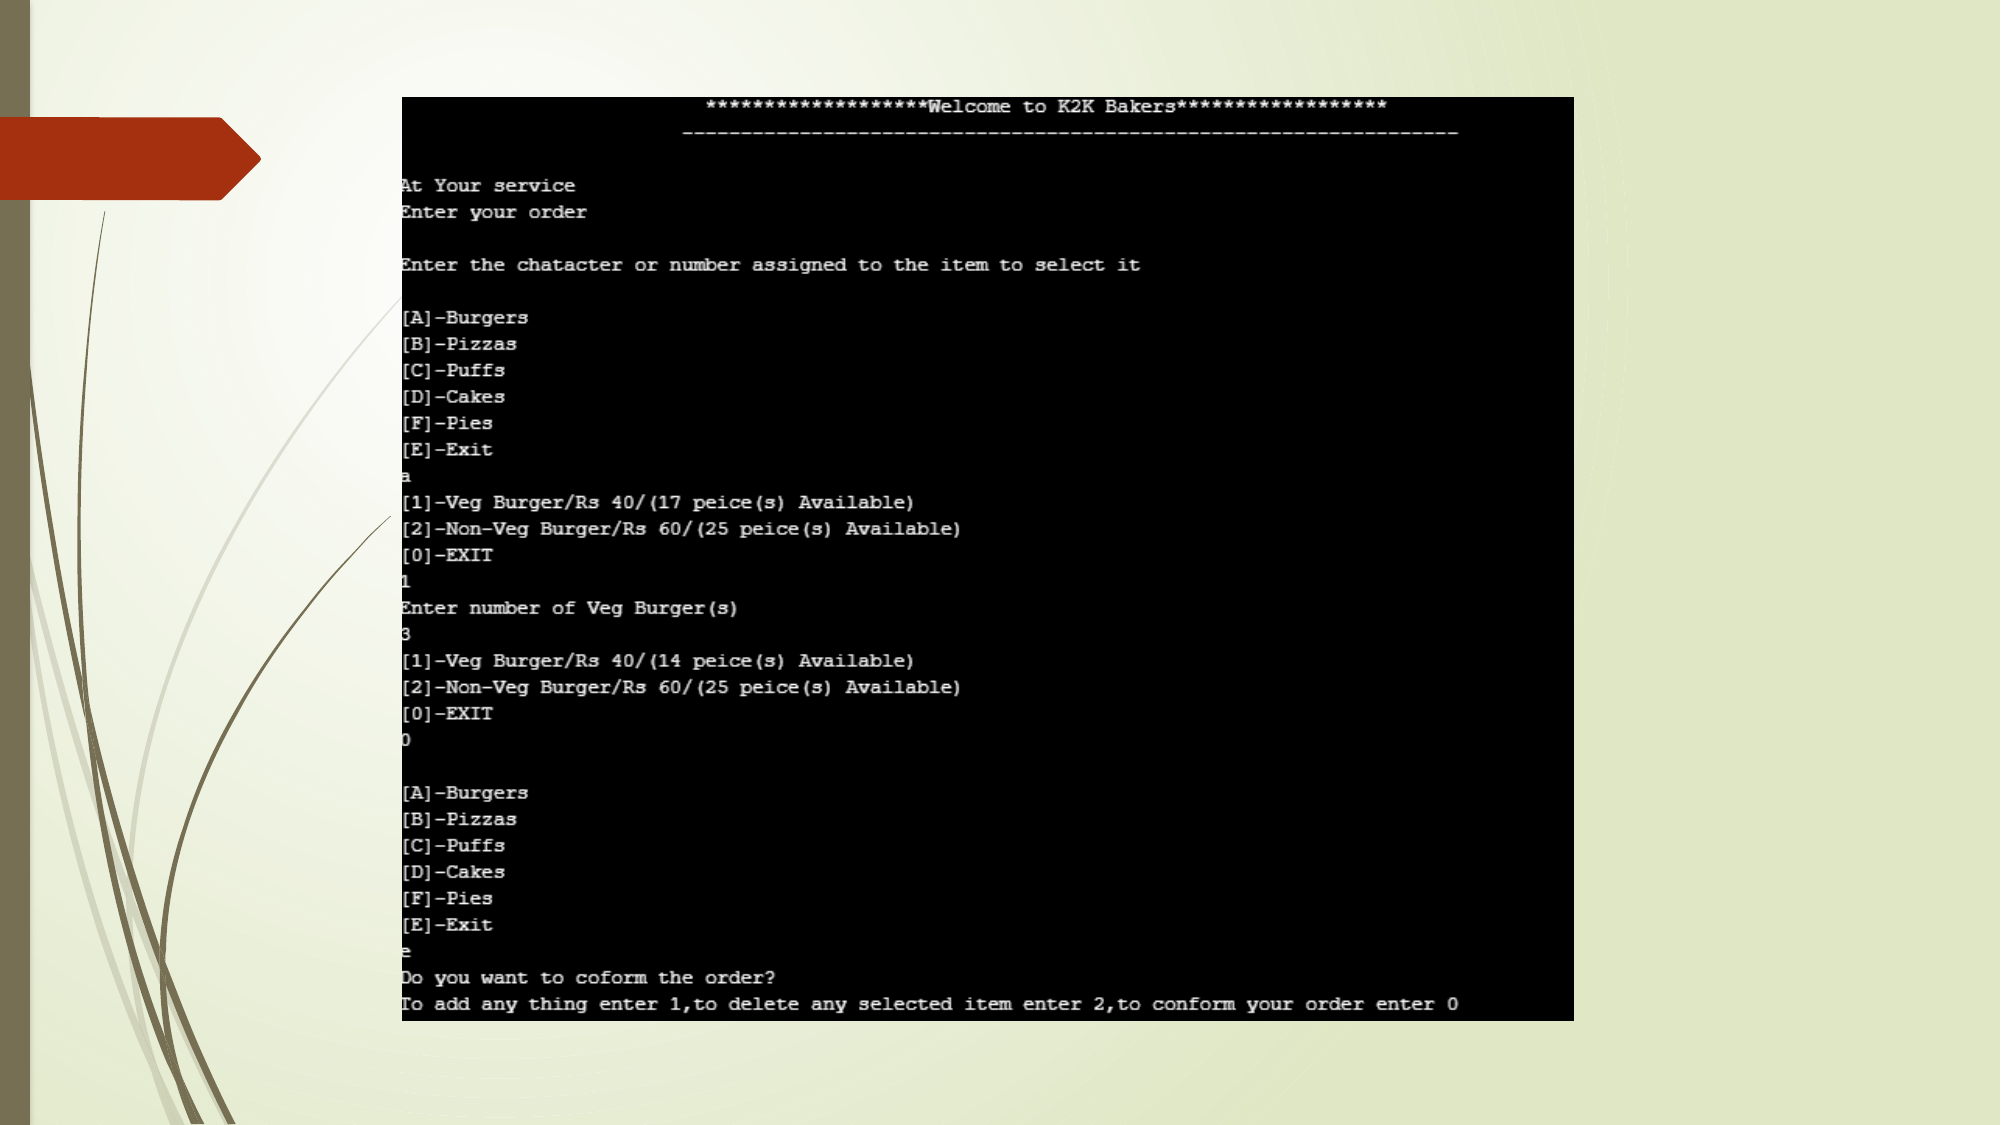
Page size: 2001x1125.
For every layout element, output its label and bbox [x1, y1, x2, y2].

picture [402, 97, 1574, 1022]
